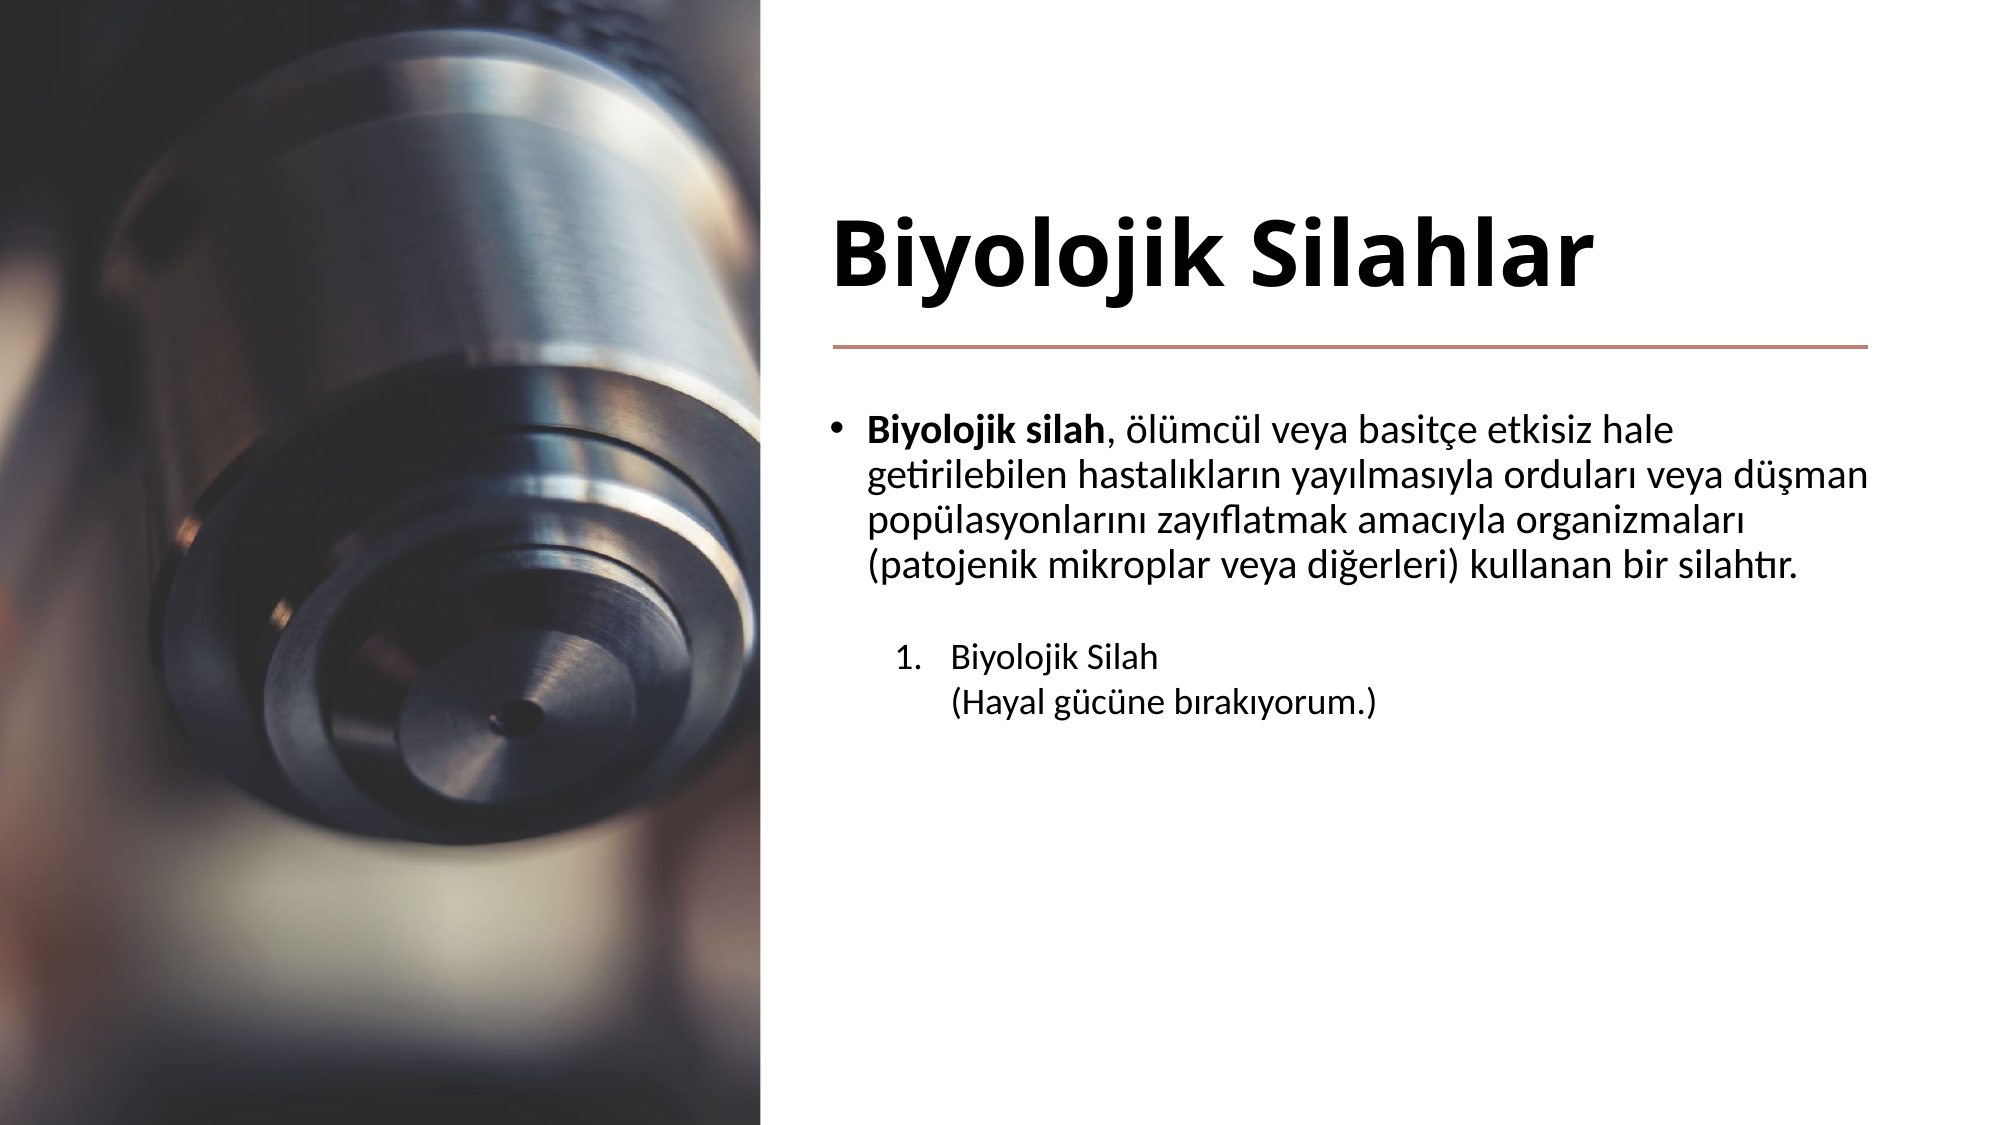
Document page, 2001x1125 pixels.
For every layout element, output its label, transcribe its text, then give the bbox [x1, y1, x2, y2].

title Biyolojik Silahlar [814, 103, 1895, 315]
text_box Biyolojik Silah (Hayal gücüne bırakıyorum.) [879, 624, 1636, 730]
picture [0, 0, 761, 1125]
list Biyolojik silah, ölümcül veya basitçe etkisiz hale getirilebilen hastalıkların yayılmasıyla orduları veya düşman popülasyonlarını zayıflatmak amacıyla organizmaları (patojenik mikroplar veya diğerleri) kullanan bir silahtır. [814, 399, 1895, 1021]
